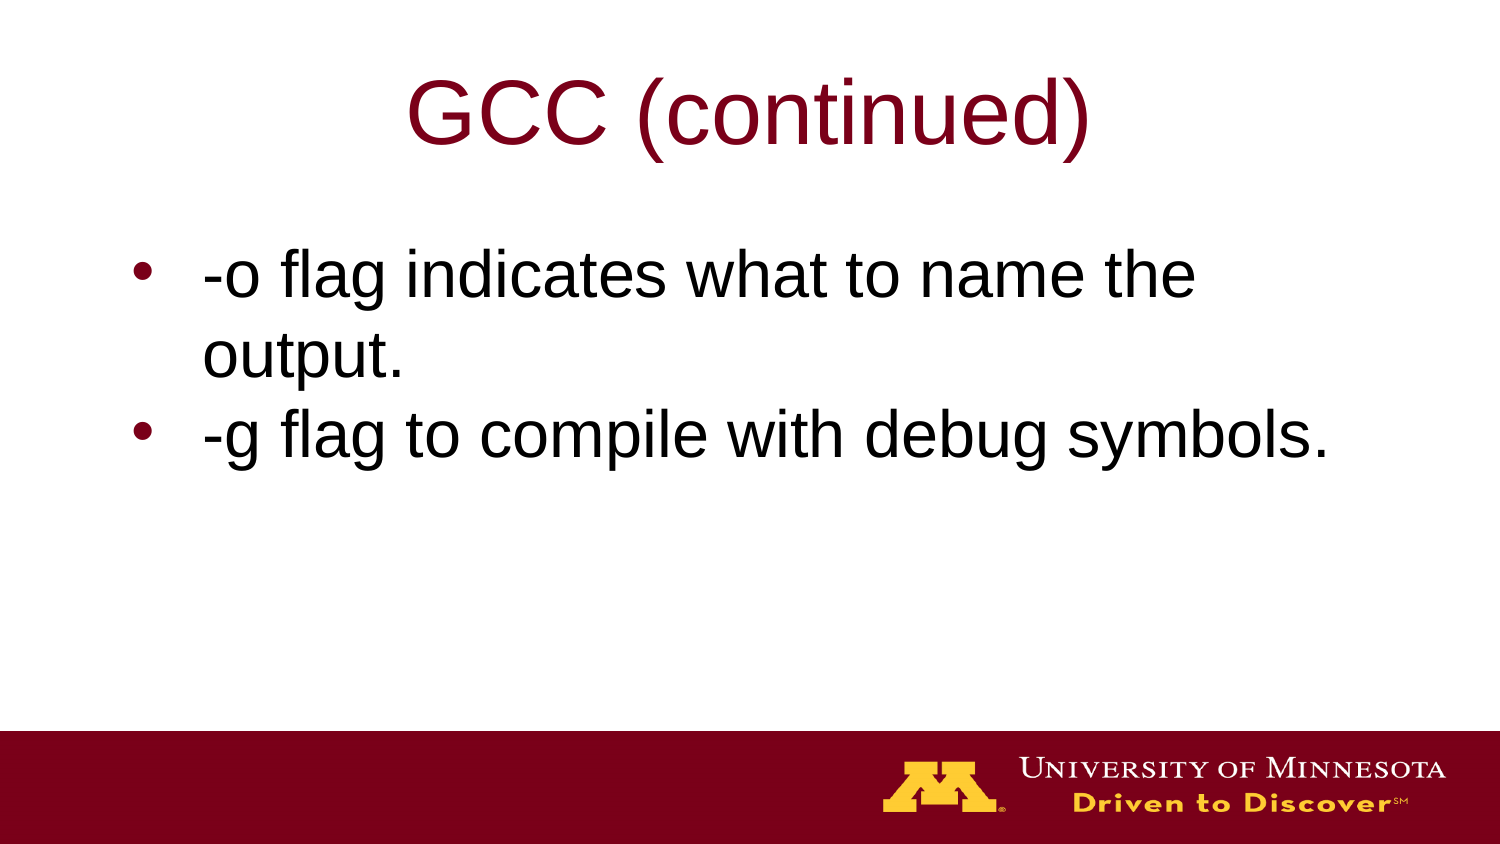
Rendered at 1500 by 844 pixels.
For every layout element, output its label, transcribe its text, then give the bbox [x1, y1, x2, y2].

title GCC (continued) [112, 37, 1388, 179]
picture [0, 731, 1500, 844]
list -o flag indicates what to name the output. -g flag to compile with debug symbols. [112, 215, 1388, 704]
